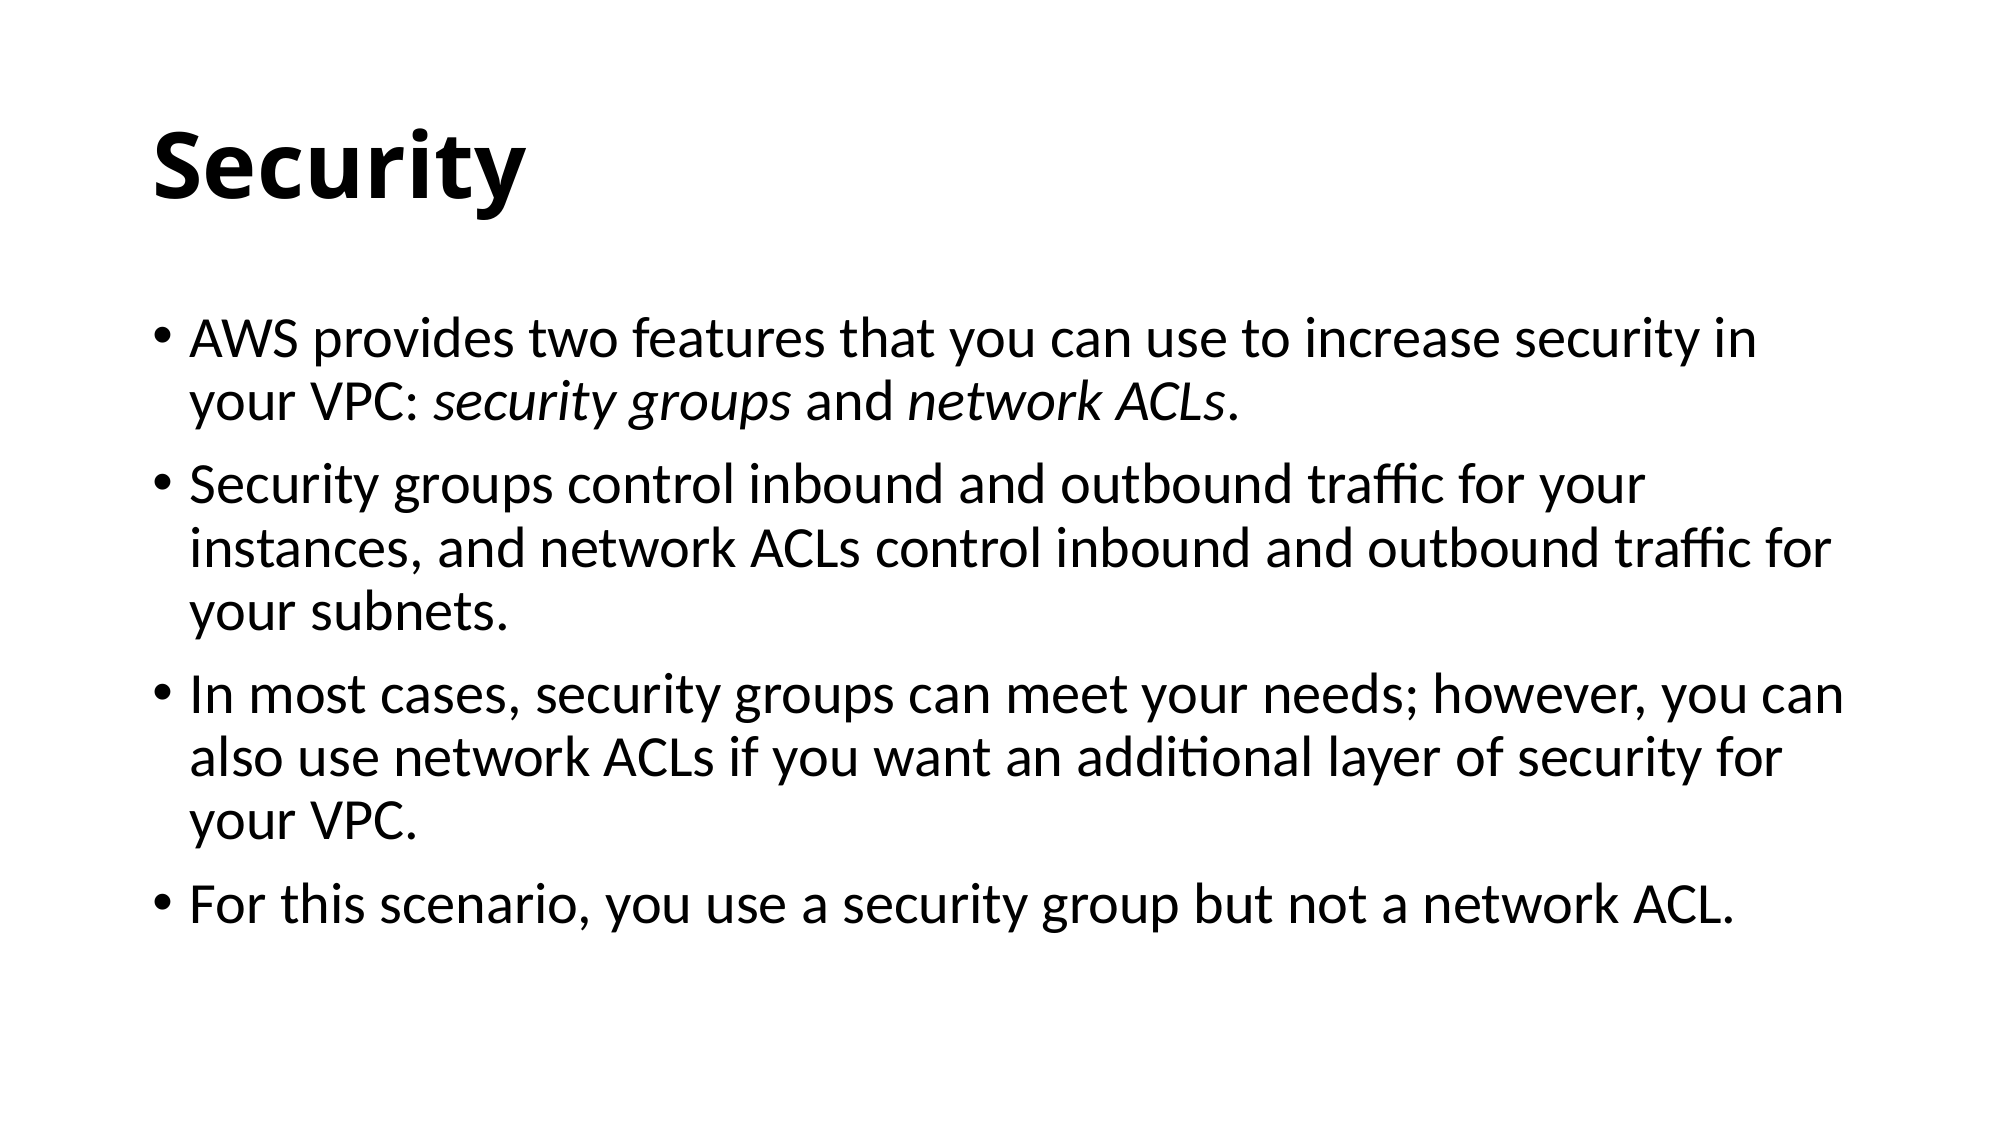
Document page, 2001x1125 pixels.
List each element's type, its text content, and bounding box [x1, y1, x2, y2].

title Security [137, 59, 1863, 278]
list AWS provides two features that you can use to increase security in your VPC: security groups and network ACLs. Security groups control inbound and outbound traffic for your instances, and network ACLs control inbound and outbound traffic for your subnets. In most cases, security groups can meet your needs; however, you can also use network ACLs if you want an additional layer of security for your VPC. For this scenario, you use a security group but not a network ACL. [137, 299, 1863, 1014]
